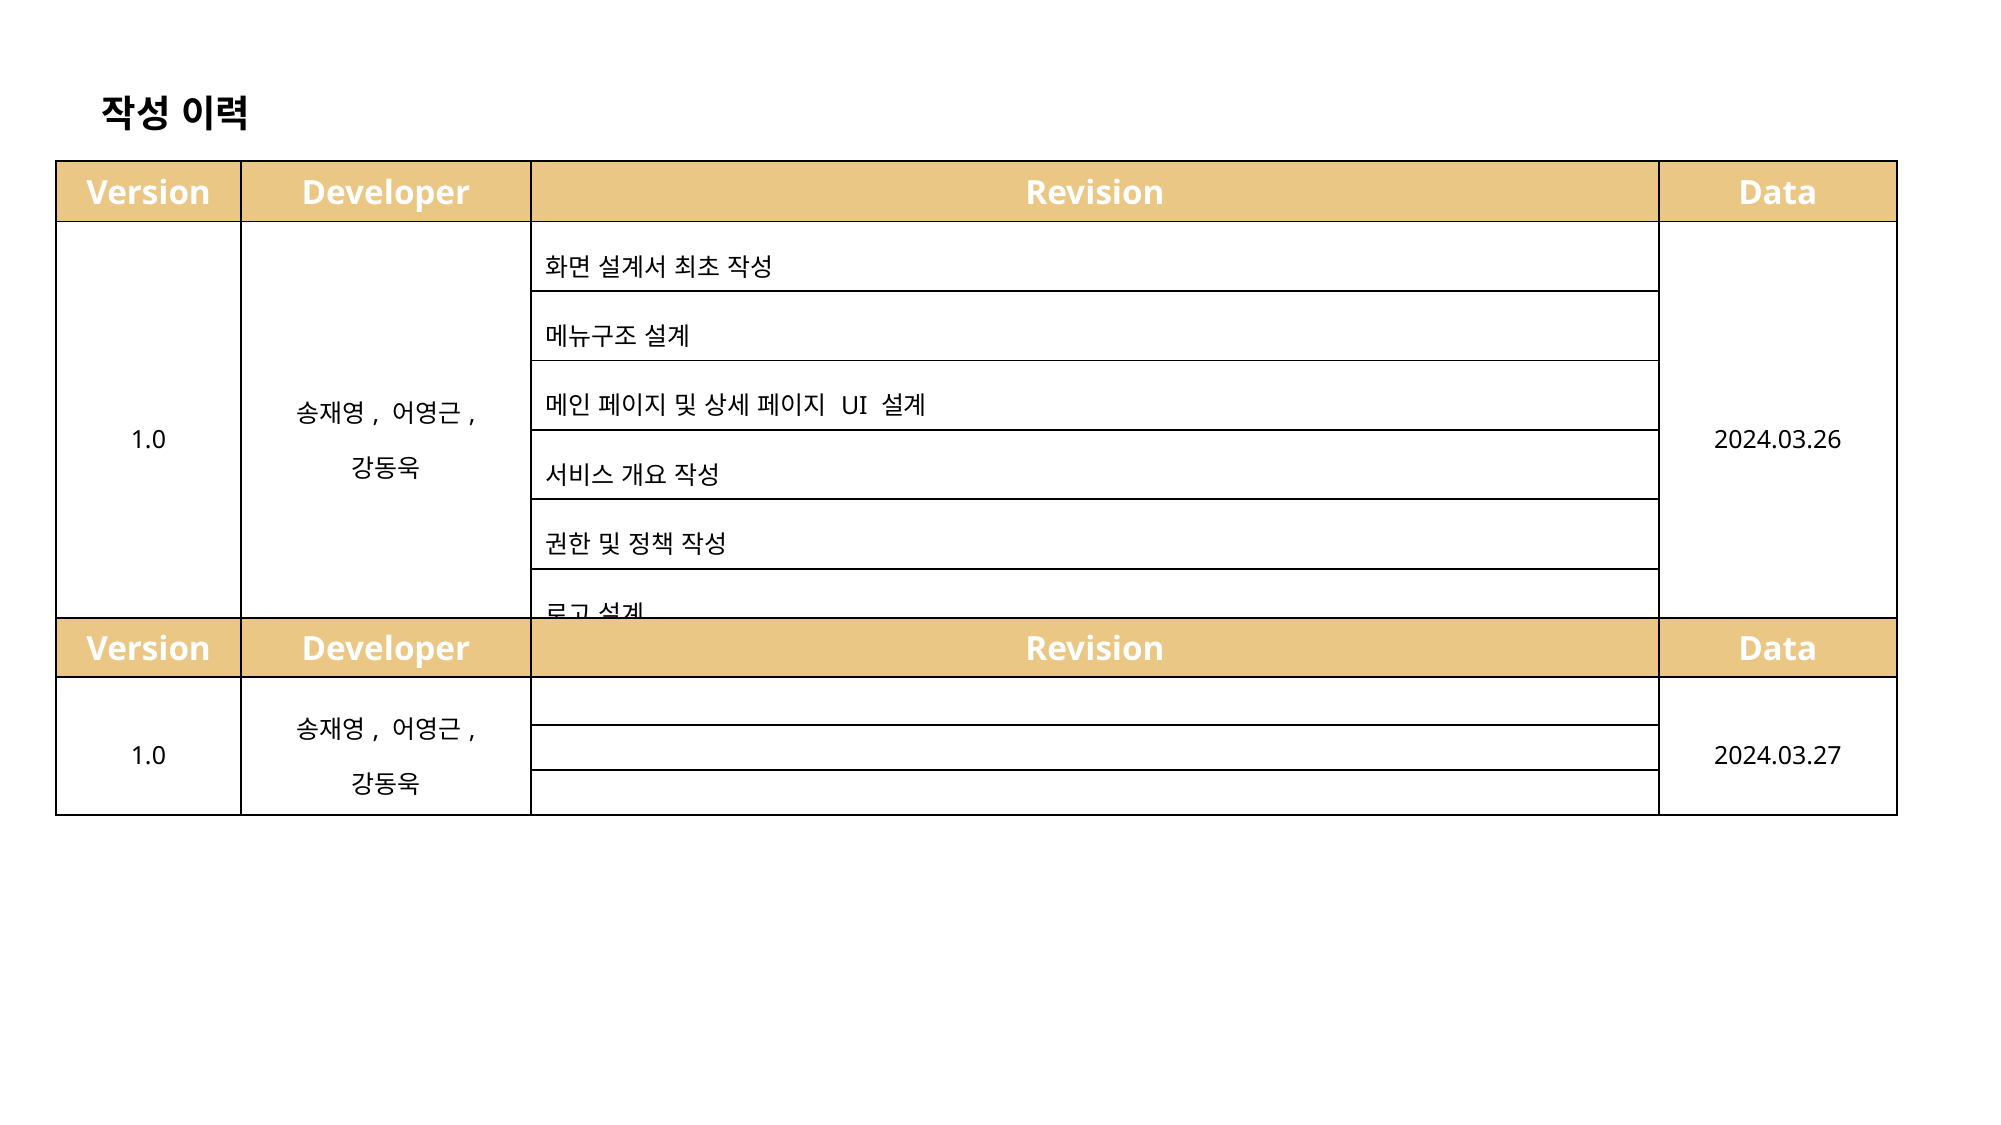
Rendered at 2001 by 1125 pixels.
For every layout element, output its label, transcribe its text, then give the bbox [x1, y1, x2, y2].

table_cell 송재영, 어영근, 강동욱 [242, 678, 530, 814]
table_cell 메인 페이지 및 상세 페이지 UI 설계 [532, 361, 1658, 429]
table_cell 화면 설계서 최초 작성 [532, 222, 1658, 290]
table_cell 서비스 개요 작성 [532, 431, 1658, 498]
table_cell [532, 726, 1658, 769]
table_cell 송재영, 어영근, 강동욱 [242, 222, 530, 617]
table_header Version [57, 619, 240, 676]
table_header Developer [242, 619, 530, 676]
table_cell 2024.03.26 [1660, 222, 1896, 617]
table_cell [532, 678, 1658, 724]
text_box 작성 이력 [87, 82, 412, 142]
table_cell 1.0 [57, 222, 240, 617]
table_cell [532, 771, 1658, 814]
table_header Data [1660, 162, 1896, 221]
table_cell 메뉴구조 설계 [532, 292, 1658, 360]
table_header Data [1660, 619, 1896, 676]
table_cell 권한 및 정책 작성 [532, 500, 1658, 568]
table_header Revision [532, 619, 1658, 676]
table_cell 1.0 [57, 678, 240, 814]
table_header Revision [532, 162, 1658, 221]
table_cell 로고 설계 [532, 570, 1658, 617]
table_cell 2024.03.27 [1660, 678, 1896, 814]
table_header Developer [242, 162, 530, 221]
table_header Version [57, 162, 240, 221]
